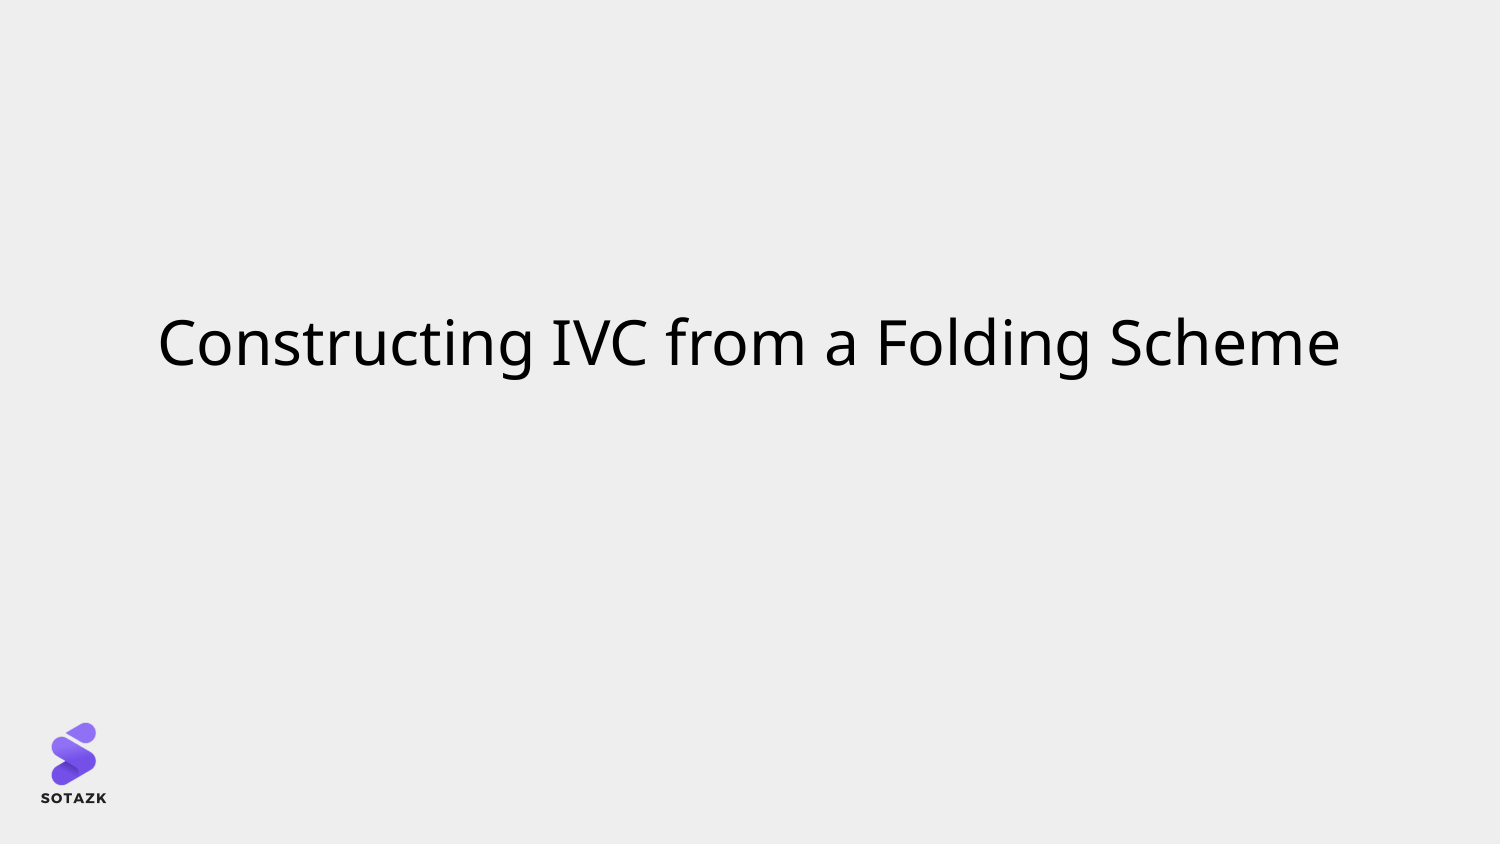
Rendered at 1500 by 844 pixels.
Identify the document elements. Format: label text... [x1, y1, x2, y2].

picture [29, 719, 120, 806]
title Constructing IVC from a Folding Scheme [51, 288, 1449, 382]
